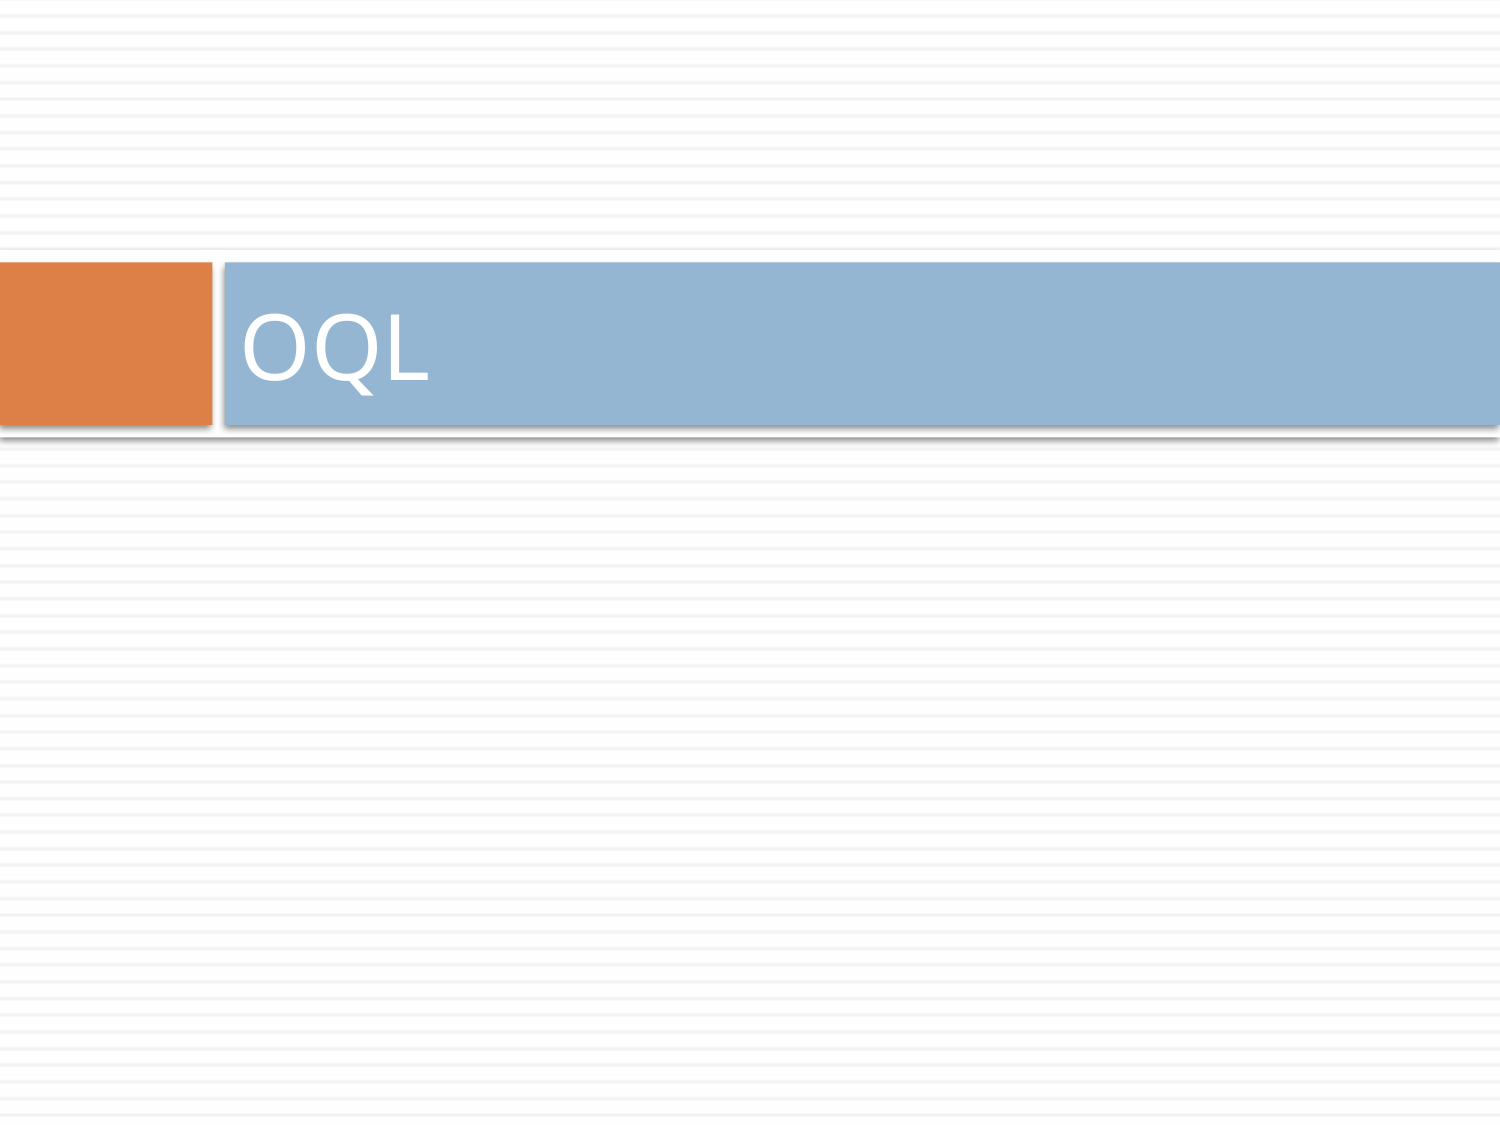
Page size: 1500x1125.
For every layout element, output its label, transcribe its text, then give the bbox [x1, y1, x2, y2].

title OQL [225, 262, 1475, 425]
